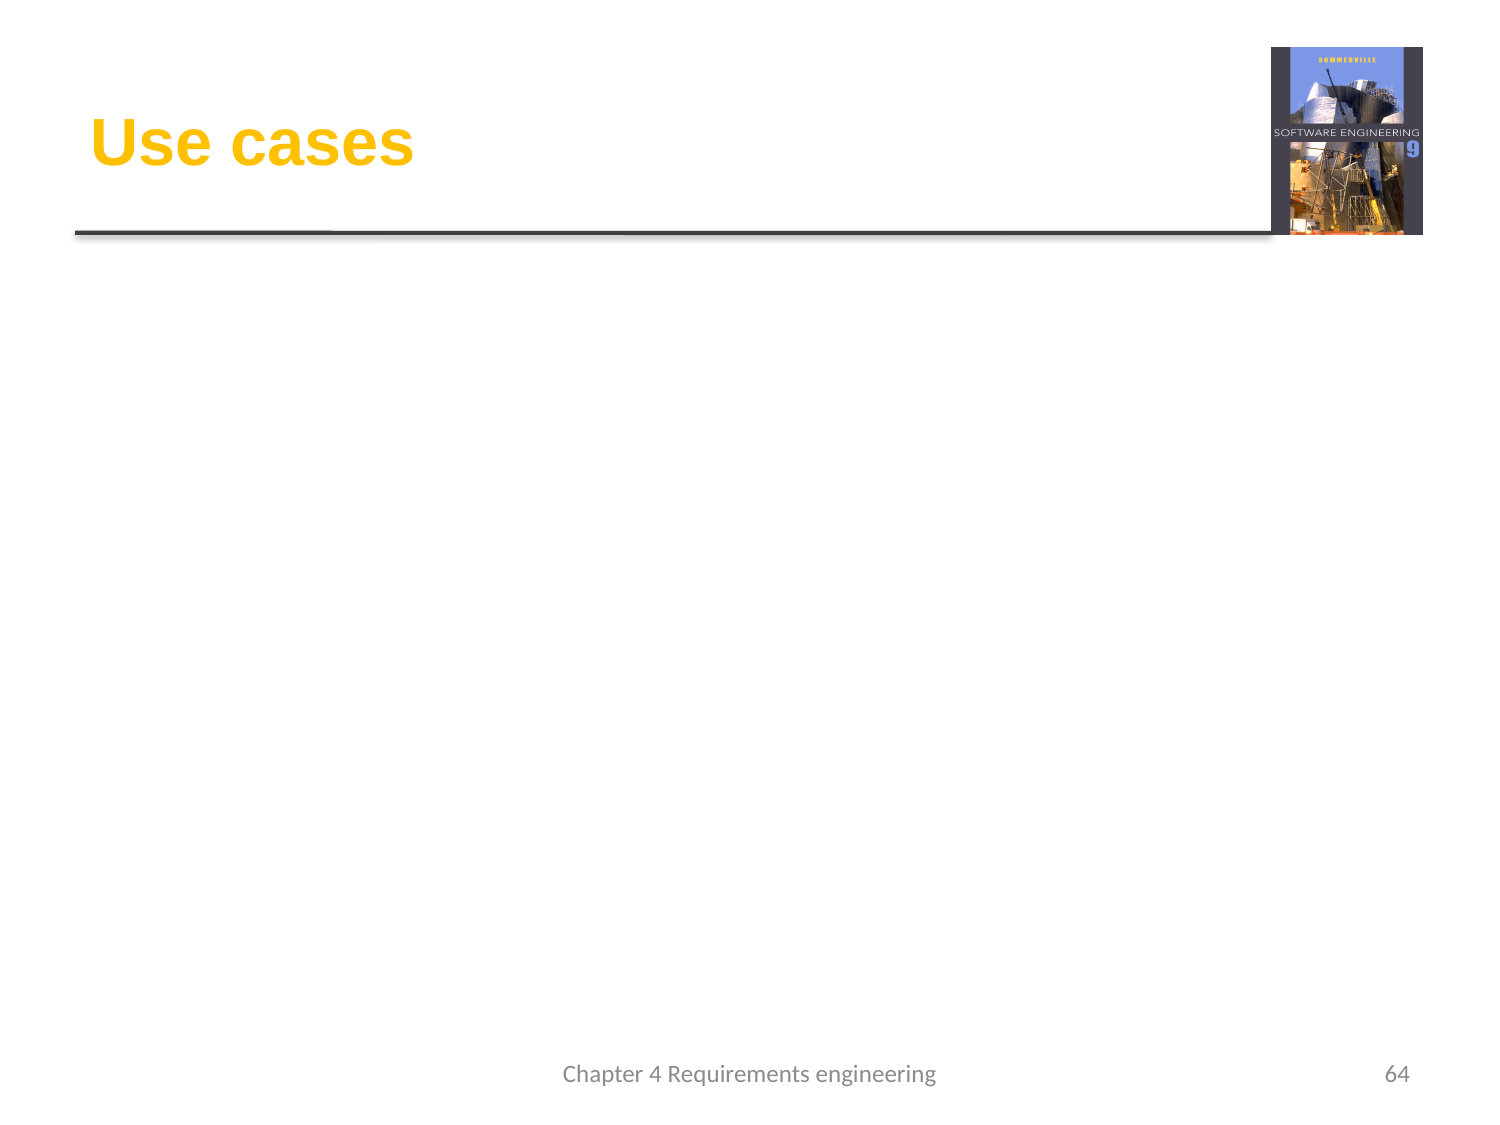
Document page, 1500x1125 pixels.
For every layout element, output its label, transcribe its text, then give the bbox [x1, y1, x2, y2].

footer Chapter 4 Requirements engineering [512, 1042, 988, 1103]
slide_number 64 [1074, 1042, 1425, 1103]
picture [1272, 47, 1423, 235]
title Use cases [74, 44, 1272, 233]
